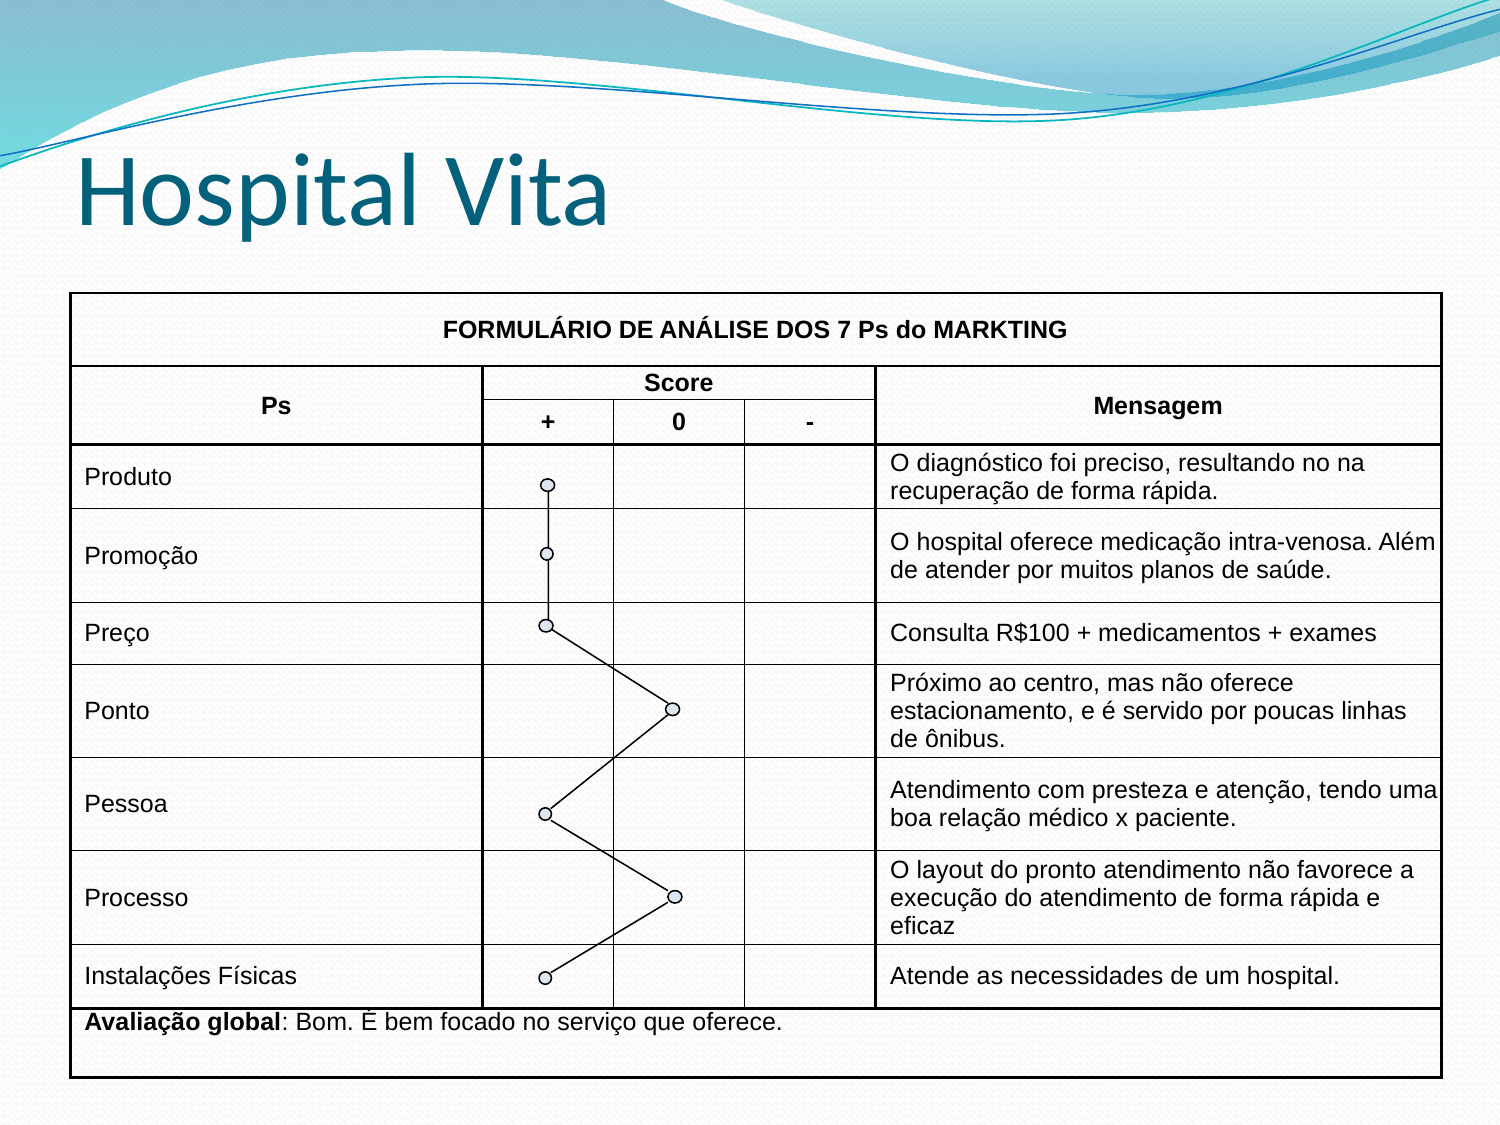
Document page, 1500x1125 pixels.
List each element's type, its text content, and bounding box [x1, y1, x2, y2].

text_box [538, 971, 552, 985]
table_cell Atendimento com presteza e atenção, tendo uma boa relação médico x paciente. [877, 758, 1440, 850]
table_cell [614, 509, 744, 602]
table_cell [745, 851, 874, 944]
table_cell [549, 509, 613, 602]
table_cell [484, 446, 613, 508]
table_cell - [745, 400, 874, 443]
table_cell Avaliação global: Bom. É bem focado no serviço que oferece. [72, 1010, 1440, 1076]
table_cell Atende as necessidades de um hospital. [877, 945, 1440, 1007]
table_cell [484, 603, 613, 664]
table_cell [614, 851, 744, 944]
text_box [538, 807, 552, 821]
text_box [540, 478, 555, 492]
table_cell [484, 851, 613, 944]
title Hospital Vita [75, 82, 1425, 247]
text_box [667, 890, 682, 904]
table_cell [745, 603, 874, 664]
table_cell Pessoa [72, 758, 481, 850]
text_box [540, 547, 554, 561]
table_cell [745, 446, 874, 508]
text_box [538, 619, 554, 633]
table_cell O layout do pronto atendimento não favorece a execução do atendimento de forma rápida e eficaz [877, 851, 1440, 944]
table_cell [614, 603, 744, 664]
table_cell O diagnóstico foi preciso, resultando no na recuperação de forma rápida. [877, 446, 1440, 508]
table_cell Mensagem [877, 367, 1440, 443]
table_cell Consulta R$100 + medicamentos + exames [877, 603, 1440, 664]
table_header FORMULÁRIO DE ANÁLISE DOS 7 Ps do MARKTING [72, 294, 1440, 365]
table_cell [484, 945, 613, 1007]
table_cell [484, 665, 613, 757]
table_cell [745, 665, 874, 757]
table_cell [614, 945, 744, 1007]
table_cell Score [484, 367, 874, 399]
table_cell Ponto [72, 665, 481, 757]
table_cell O hospital oferece medicação intra-venosa. Além de atender por muitos planos de saúde. [877, 509, 1440, 602]
table_cell [484, 509, 548, 602]
table_cell [745, 945, 874, 1007]
table_cell [745, 509, 874, 602]
table_cell [745, 758, 874, 850]
table_cell Promoção [72, 509, 481, 602]
table_cell [614, 665, 744, 757]
table_cell + [484, 400, 613, 443]
table_cell Instalações Físicas [72, 945, 481, 1007]
table_cell 0 [614, 400, 744, 443]
table_cell [614, 758, 744, 850]
table_cell Preço [72, 603, 481, 664]
table_cell Próximo ao centro, mas não oferece estacionamento, e é servido por poucas linhas de ônibus. [877, 665, 1440, 757]
table_cell [484, 758, 613, 850]
table_cell Ps [72, 367, 481, 443]
table_cell Produto [72, 446, 481, 508]
table_cell [614, 446, 744, 508]
table_cell Processo [72, 851, 481, 944]
text_box [665, 703, 680, 716]
